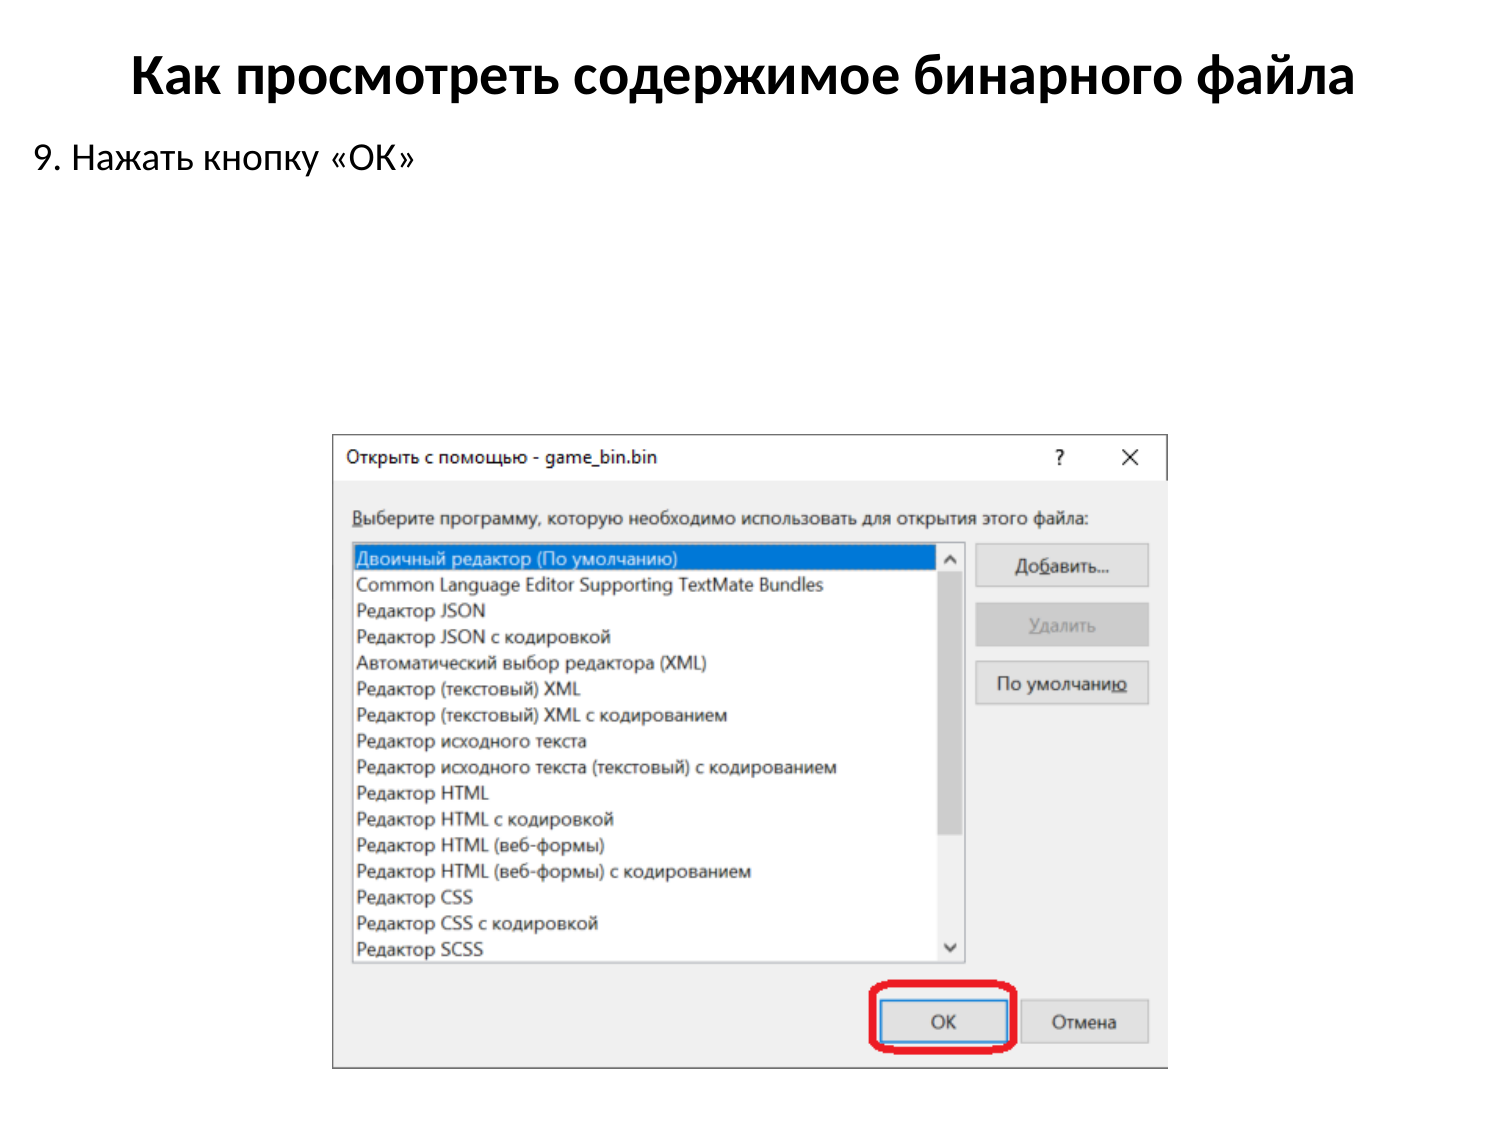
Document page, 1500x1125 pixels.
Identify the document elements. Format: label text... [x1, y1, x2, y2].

text_box 9. Нажать кнопку «ОК» [17, 123, 1483, 233]
title Как просмотреть содержимое бинарного файла [29, 19, 1459, 123]
picture [332, 434, 1168, 1069]
